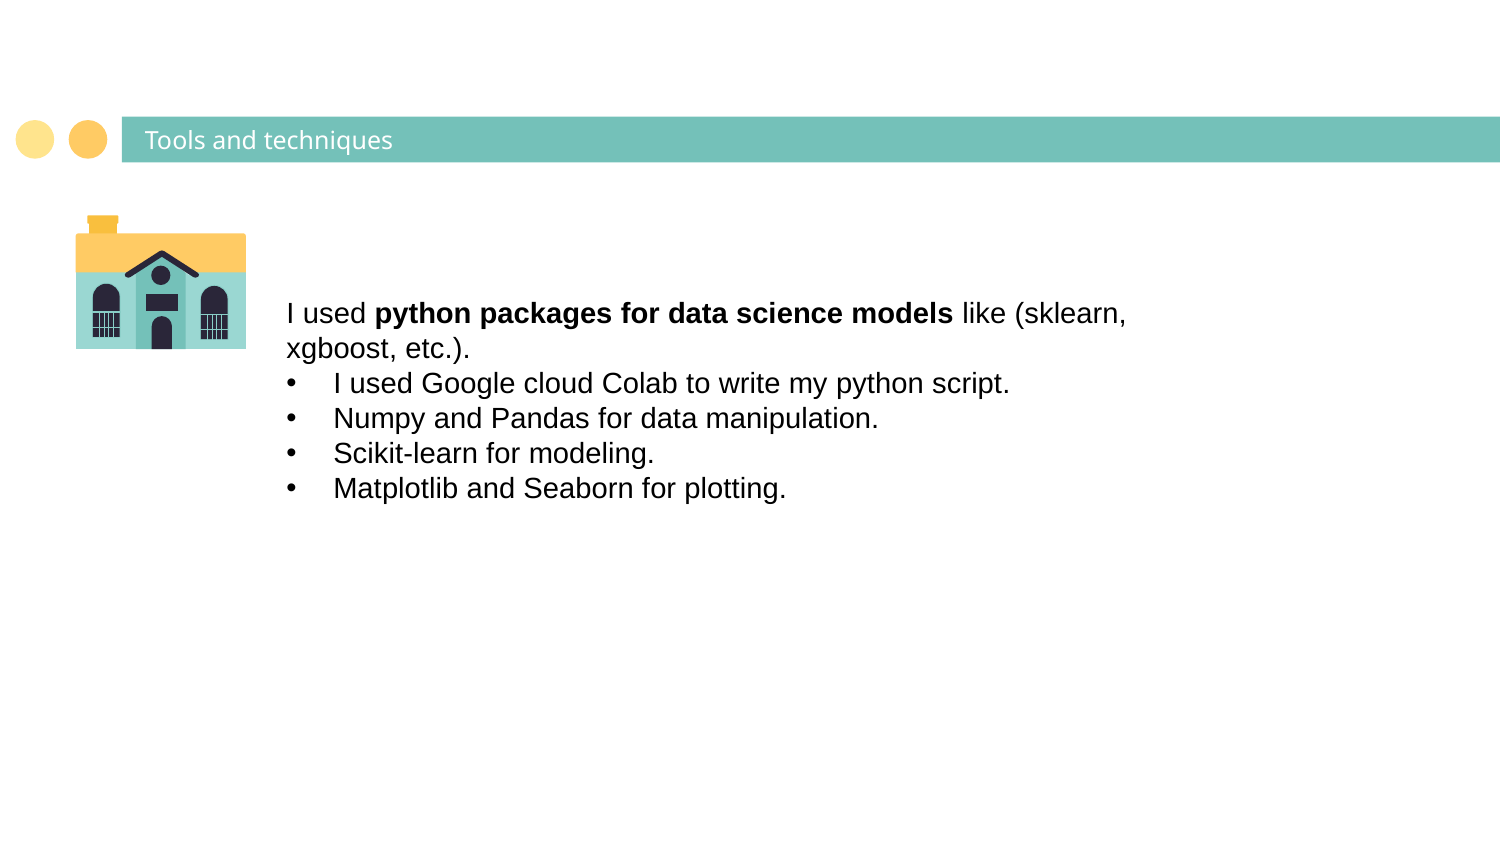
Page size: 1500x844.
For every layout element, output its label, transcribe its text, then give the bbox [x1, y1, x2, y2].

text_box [75, 215, 247, 350]
text_box I used python packages for data science models like (sklearn, xgboost, etc.). I used Google cloud Colab to write my python script. Numpy and Pandas for data manipulation. Scikit-learn for modeling. Matplotlib and Seaborn for plotting. [271, 252, 1149, 547]
title Tools and techniques [129, 118, 952, 170]
